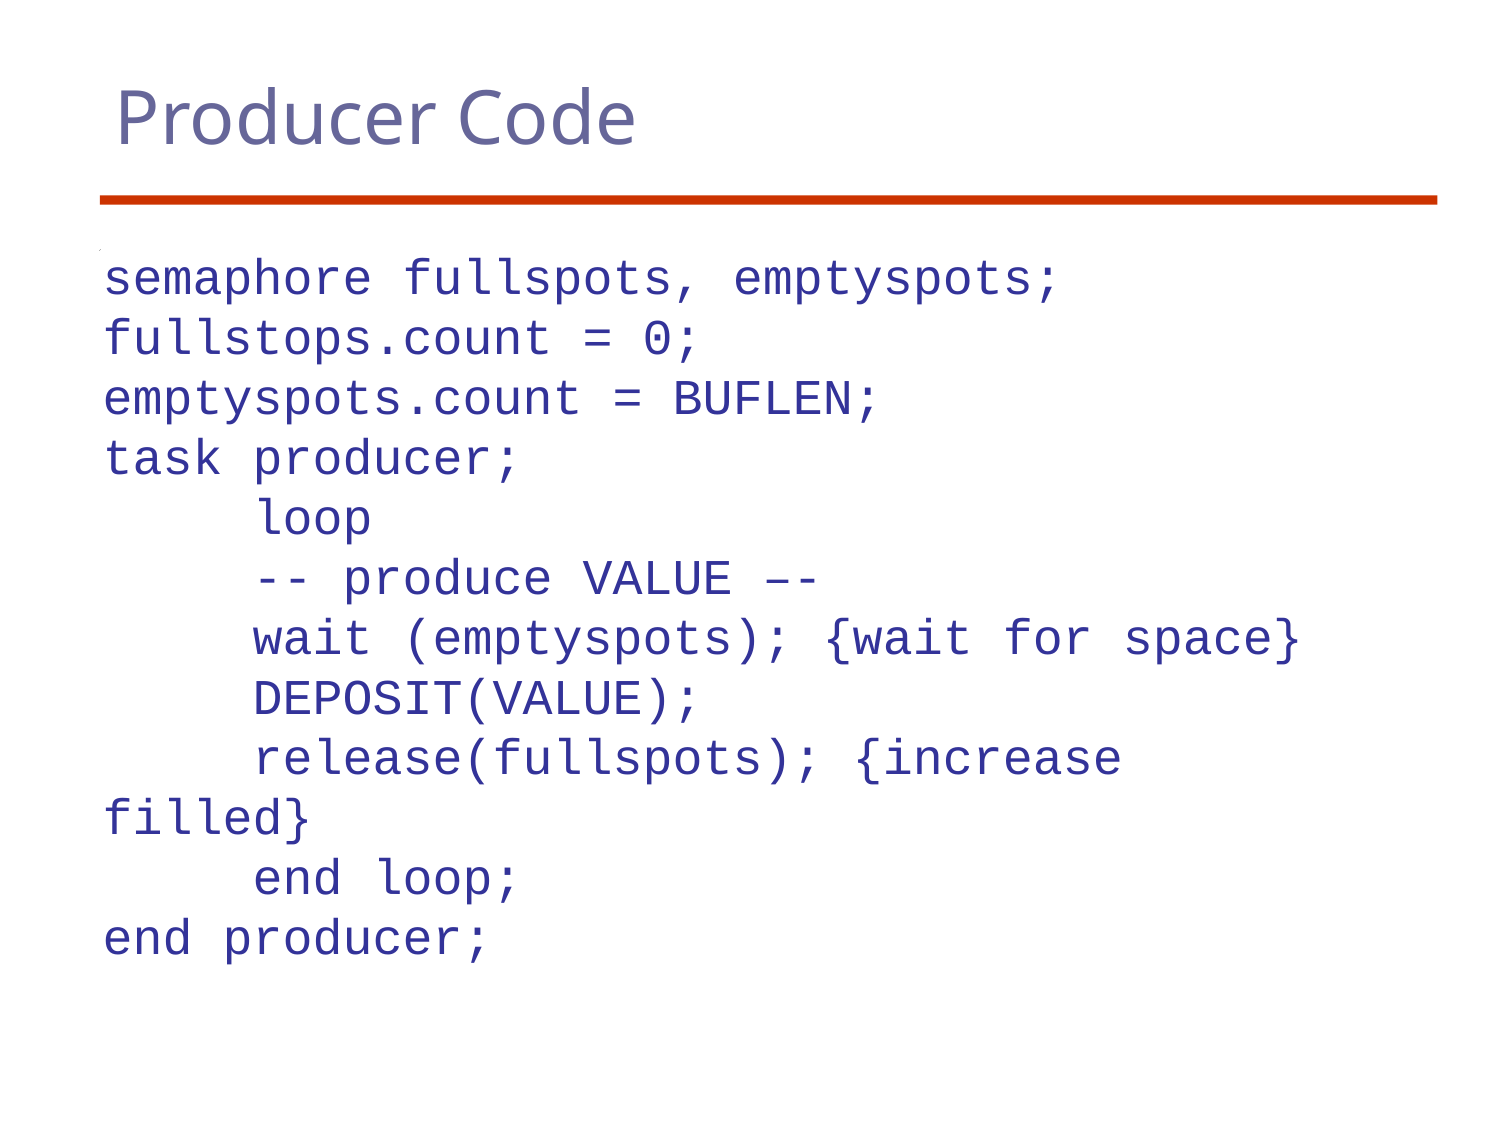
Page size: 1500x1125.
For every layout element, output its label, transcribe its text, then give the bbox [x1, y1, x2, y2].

list semaphore fullspots, emptyspots; fullstops.count = 0; emptyspots.count = BUFLEN; task producer; loop -- produce VALUE –- wait (emptyspots); {wait for space} DEPOSIT(VALUE); release(fullspots); {increase filled} end loop; end producer; [87, 237, 1350, 988]
title Producer Code [99, 62, 1438, 250]
